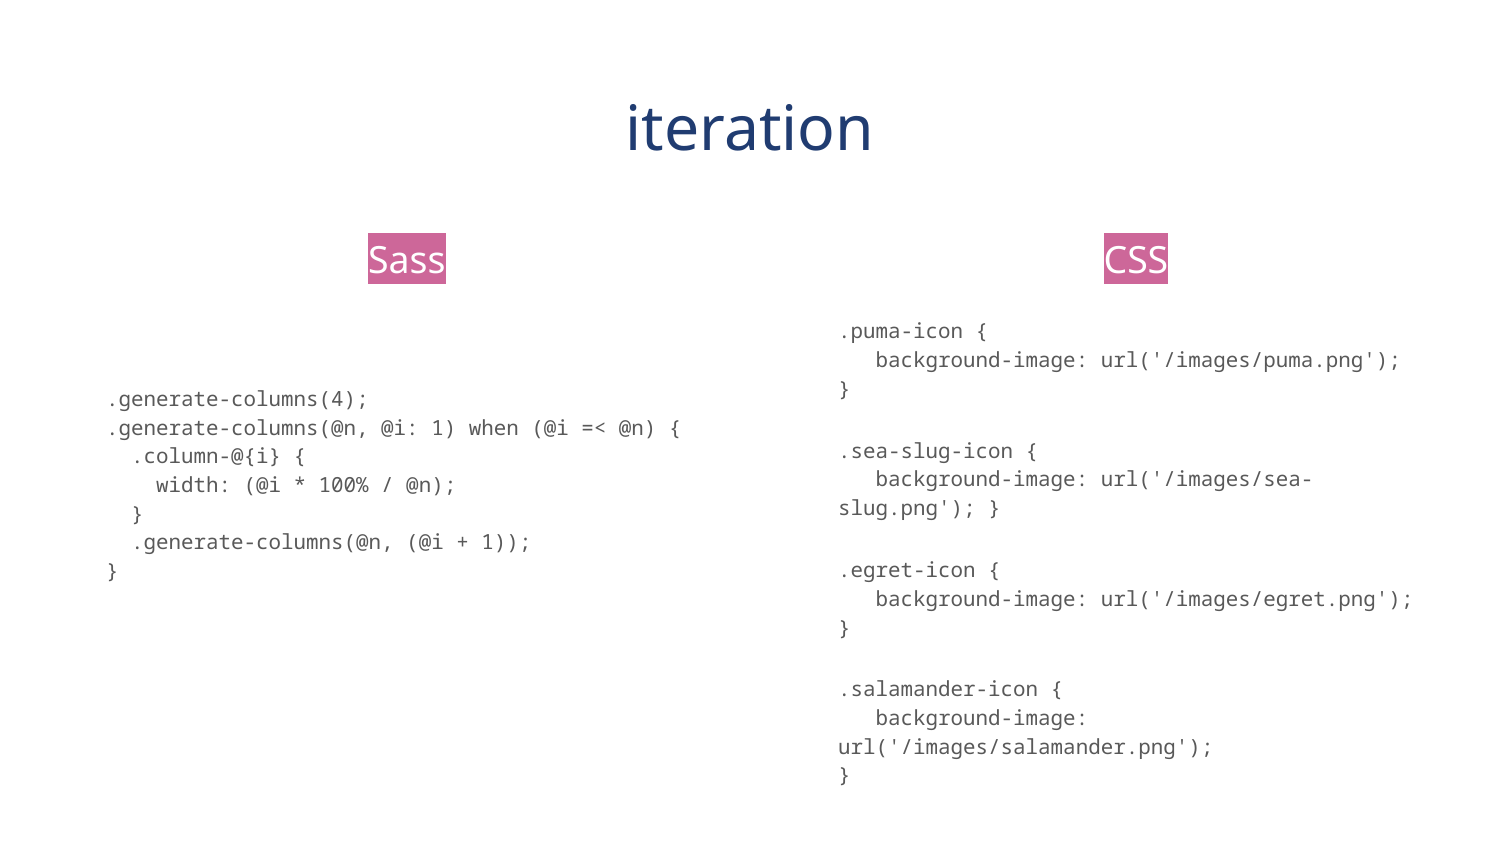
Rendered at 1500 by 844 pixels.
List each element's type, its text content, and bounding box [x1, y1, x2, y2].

list CSS .puma-icon { background-image: url('/images/puma.png'); } .sea-slug-icon { background-image: url('/images/sea-slug.png'); } .egret-icon { background-image: url('/images/egret.png'); } .salamander-icon { background-image: url('/images/salamander.png'); } [823, 214, 1449, 775]
list Sass .generate-columns(4); .generate-columns(@n, @i: 1) when (@i =< @n) { .column-@{i} { width: (@i * 100% / @n); } .generate-columns(@n, (@i + 1)); } [90, 214, 723, 775]
title iteration [51, 72, 1449, 167]
